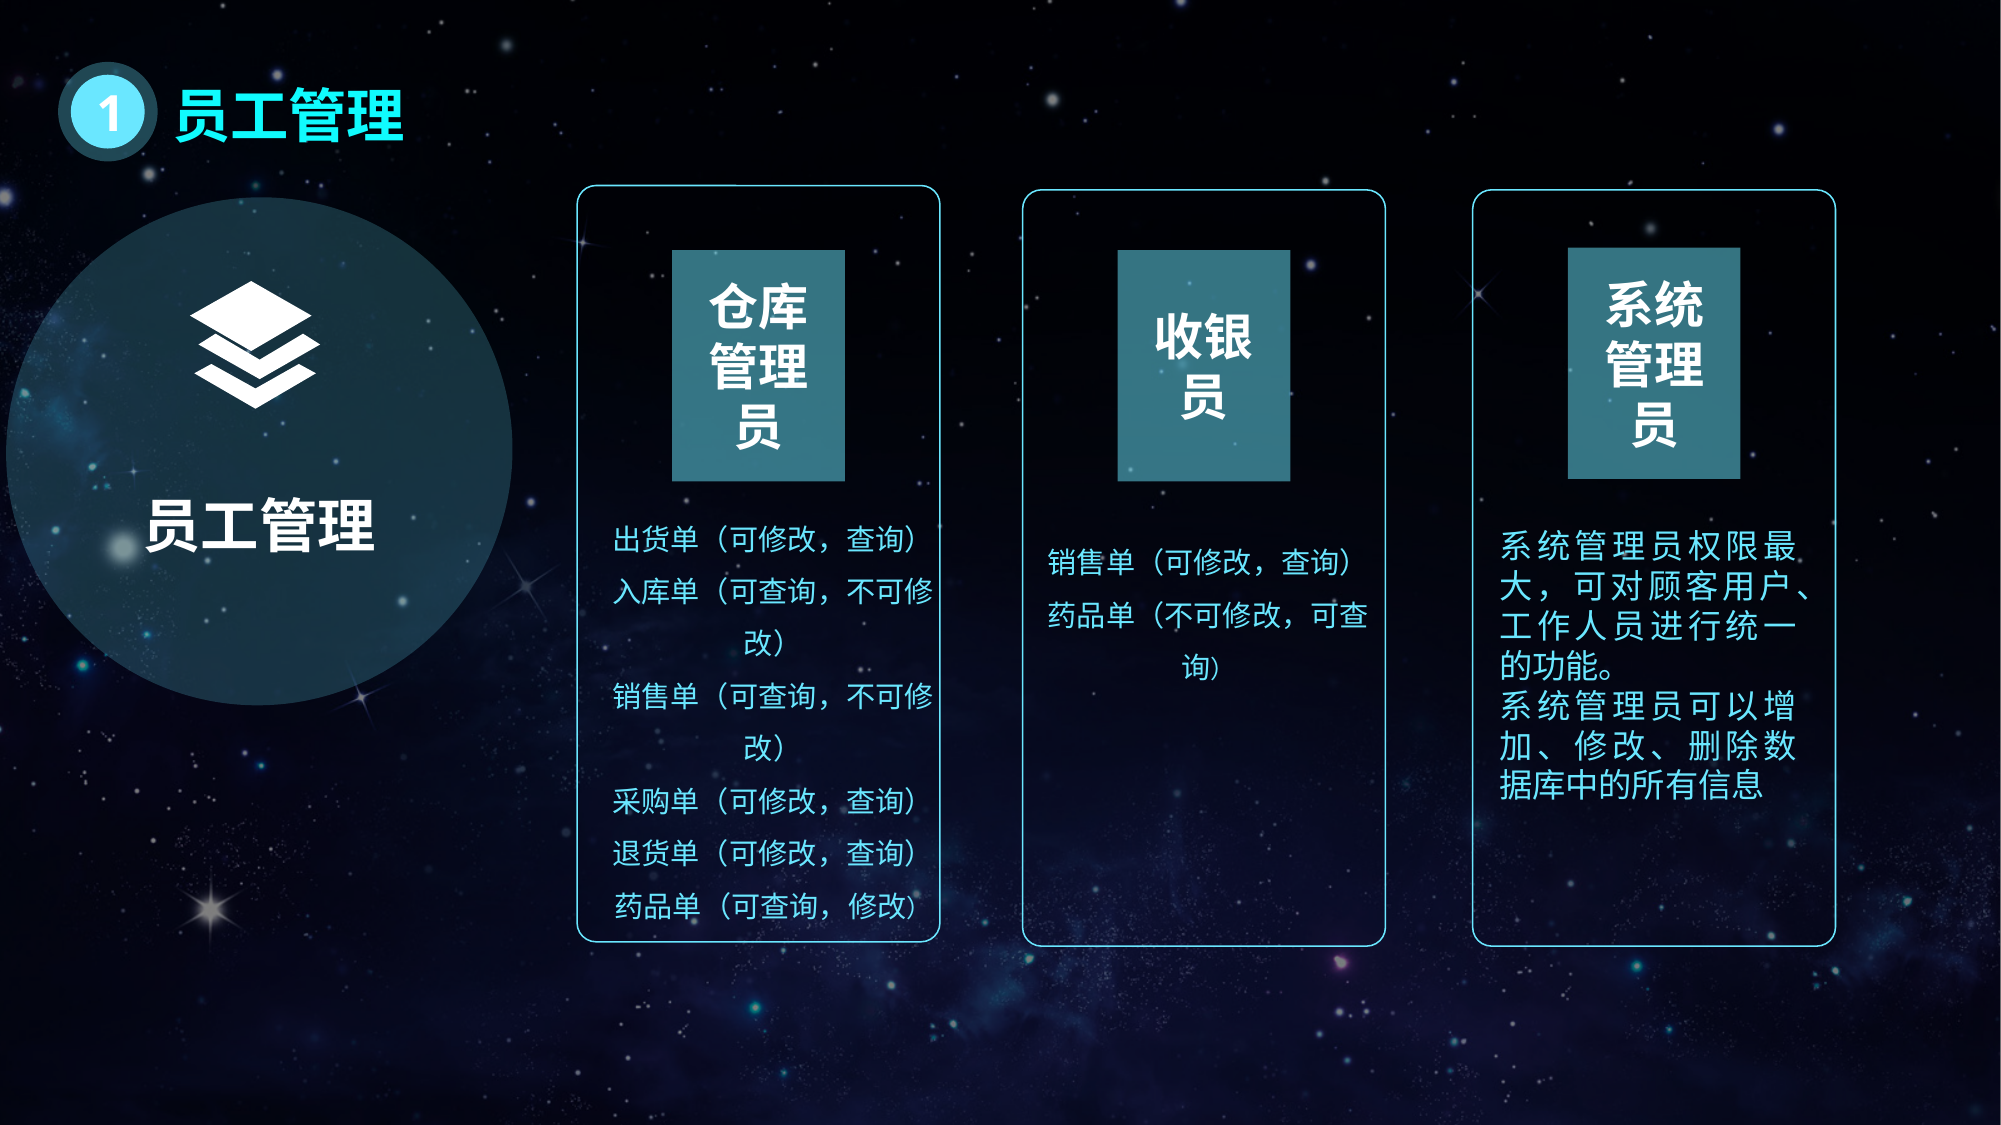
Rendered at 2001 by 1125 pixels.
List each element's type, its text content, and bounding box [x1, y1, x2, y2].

picture [0, 0, 2001, 1125]
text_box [6, 196, 512, 706]
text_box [570, 185, 1836, 947]
text_box 员工管理 [158, 72, 1017, 157]
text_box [58, 61, 158, 162]
